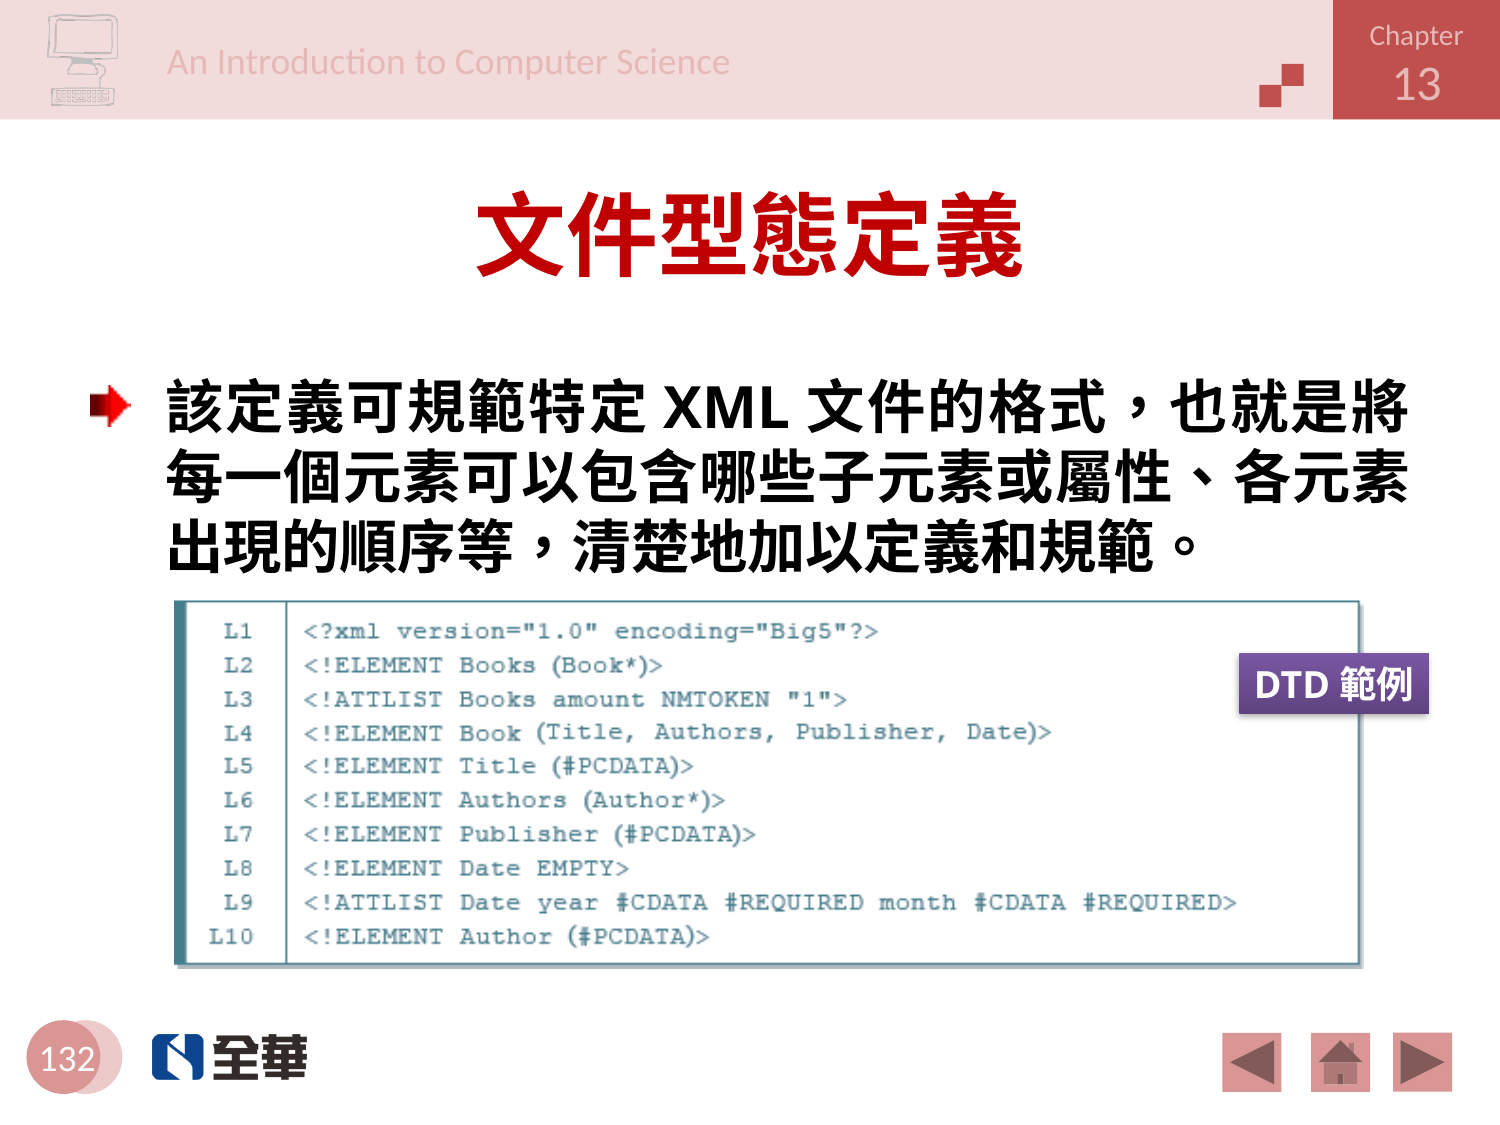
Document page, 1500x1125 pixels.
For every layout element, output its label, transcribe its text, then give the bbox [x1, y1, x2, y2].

picture [90, 385, 131, 427]
text_box DTD範例 [1368, 653, 1429, 714]
picture [47, 14, 118, 106]
list 該定義可規範特定XML文件的格式，也就是將每一個元素可以包含哪些子元素或屬性、各元素出現的順序等，清楚地加以定義和規範。 [75, 363, 1425, 1005]
picture [152, 1034, 307, 1080]
picture [174, 599, 1364, 969]
title 文件型態定義 [75, 138, 1425, 327]
